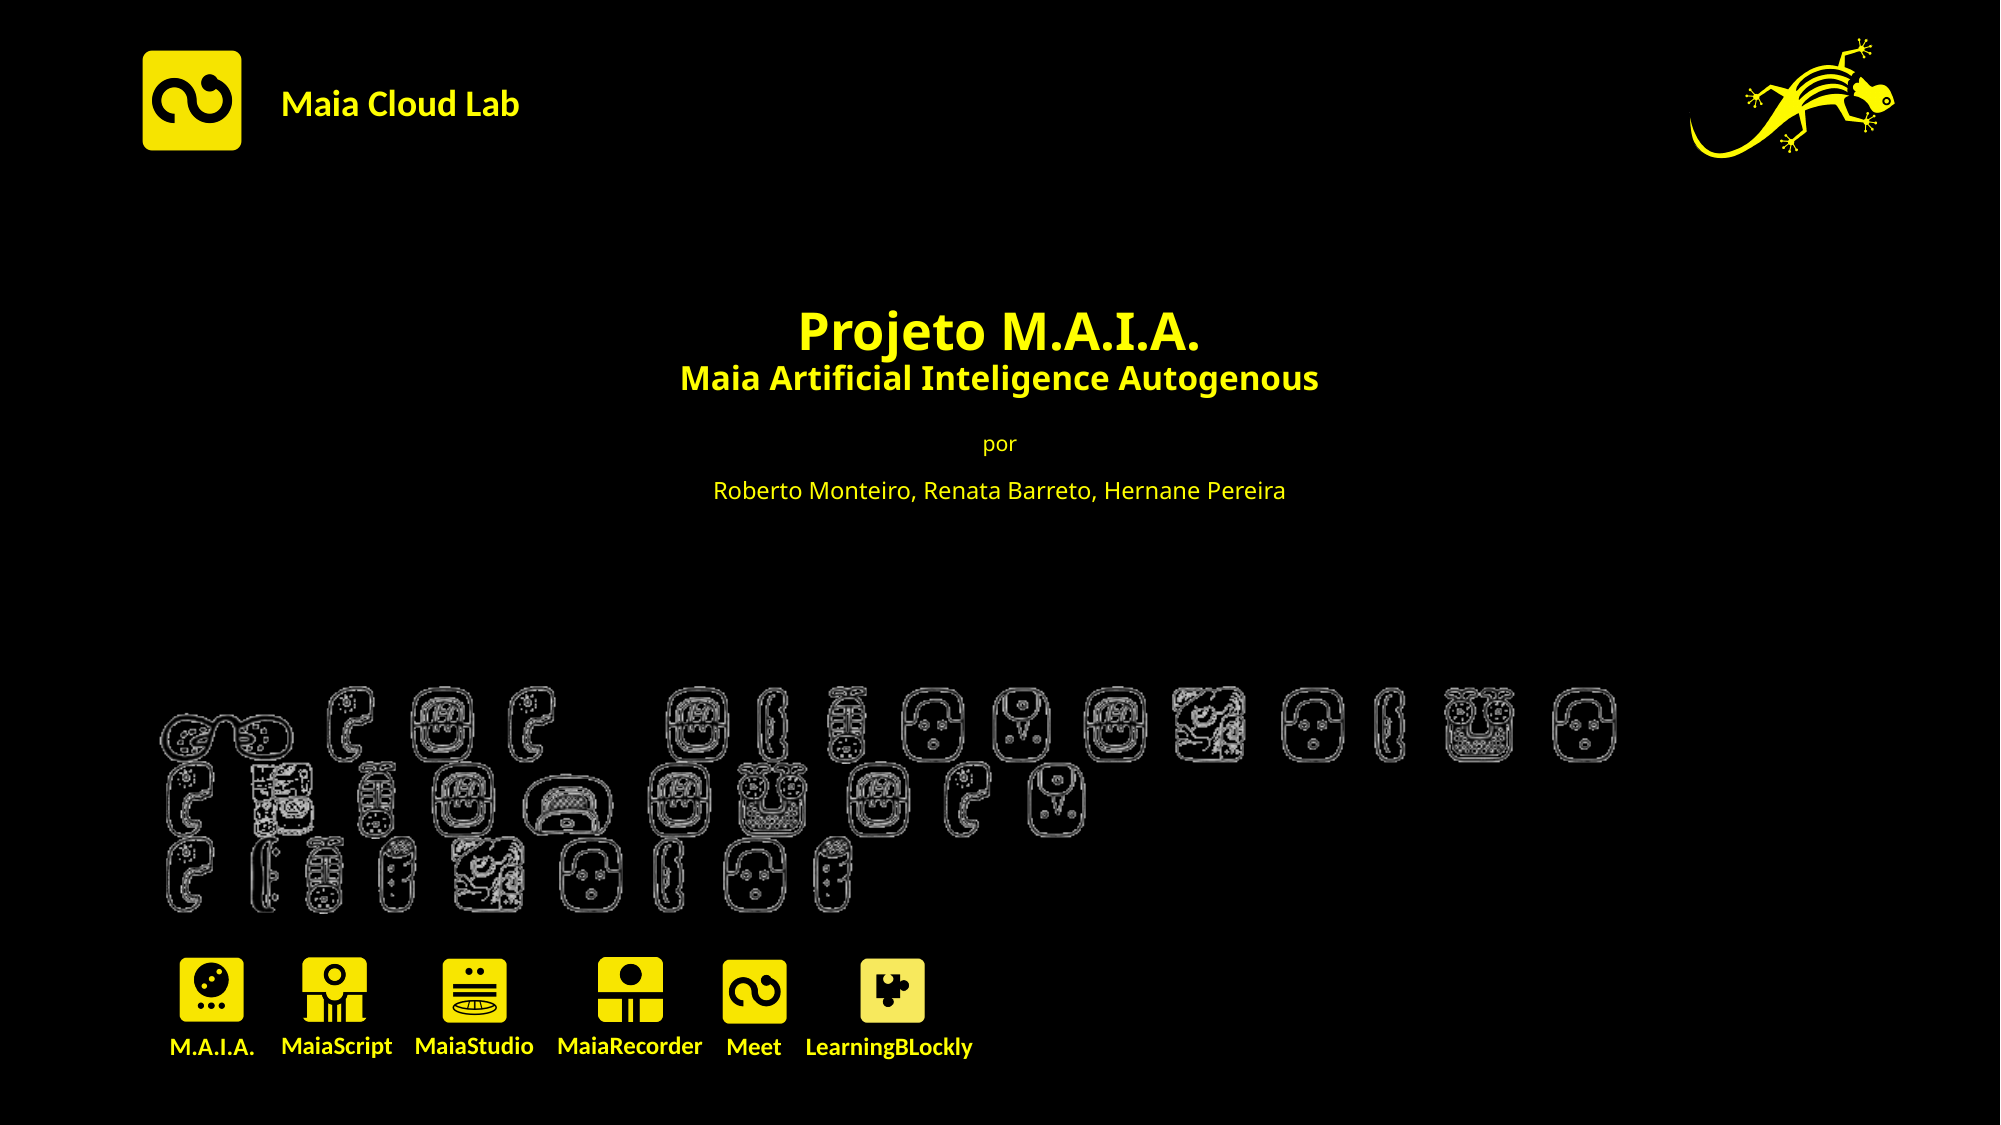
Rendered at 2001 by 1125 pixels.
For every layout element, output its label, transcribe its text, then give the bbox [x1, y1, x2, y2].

picture [860, 958, 925, 1023]
title Projeto M.A.I.A. Maia Artificial Inteligence Autogenous por Roberto Monteiro, Renata Barreto, Hernane Pereira [249, 184, 1750, 576]
picture [442, 958, 507, 1023]
picture [1551, 685, 1618, 765]
picture [1171, 685, 1247, 765]
picture [179, 957, 244, 1022]
text_box M.A.I.A. [154, 1023, 271, 1069]
picture [408, 685, 642, 915]
text_box MaiaRecorder [542, 1022, 718, 1067]
picture [722, 959, 787, 1024]
picture [302, 957, 367, 1022]
picture [722, 685, 809, 915]
picture [812, 685, 1149, 915]
text_box Meet [711, 1023, 797, 1069]
text_box LearningBLockly [790, 1022, 989, 1068]
picture [645, 685, 731, 915]
text_box MaiaScript [266, 1022, 399, 1067]
picture [142, 50, 242, 151]
picture [1370, 685, 1410, 765]
picture [1443, 685, 1516, 765]
text_box MaiaStudio [399, 1022, 542, 1067]
picture [1678, 0, 1913, 221]
picture [598, 957, 663, 1022]
picture [157, 685, 418, 915]
picture [1279, 685, 1346, 765]
